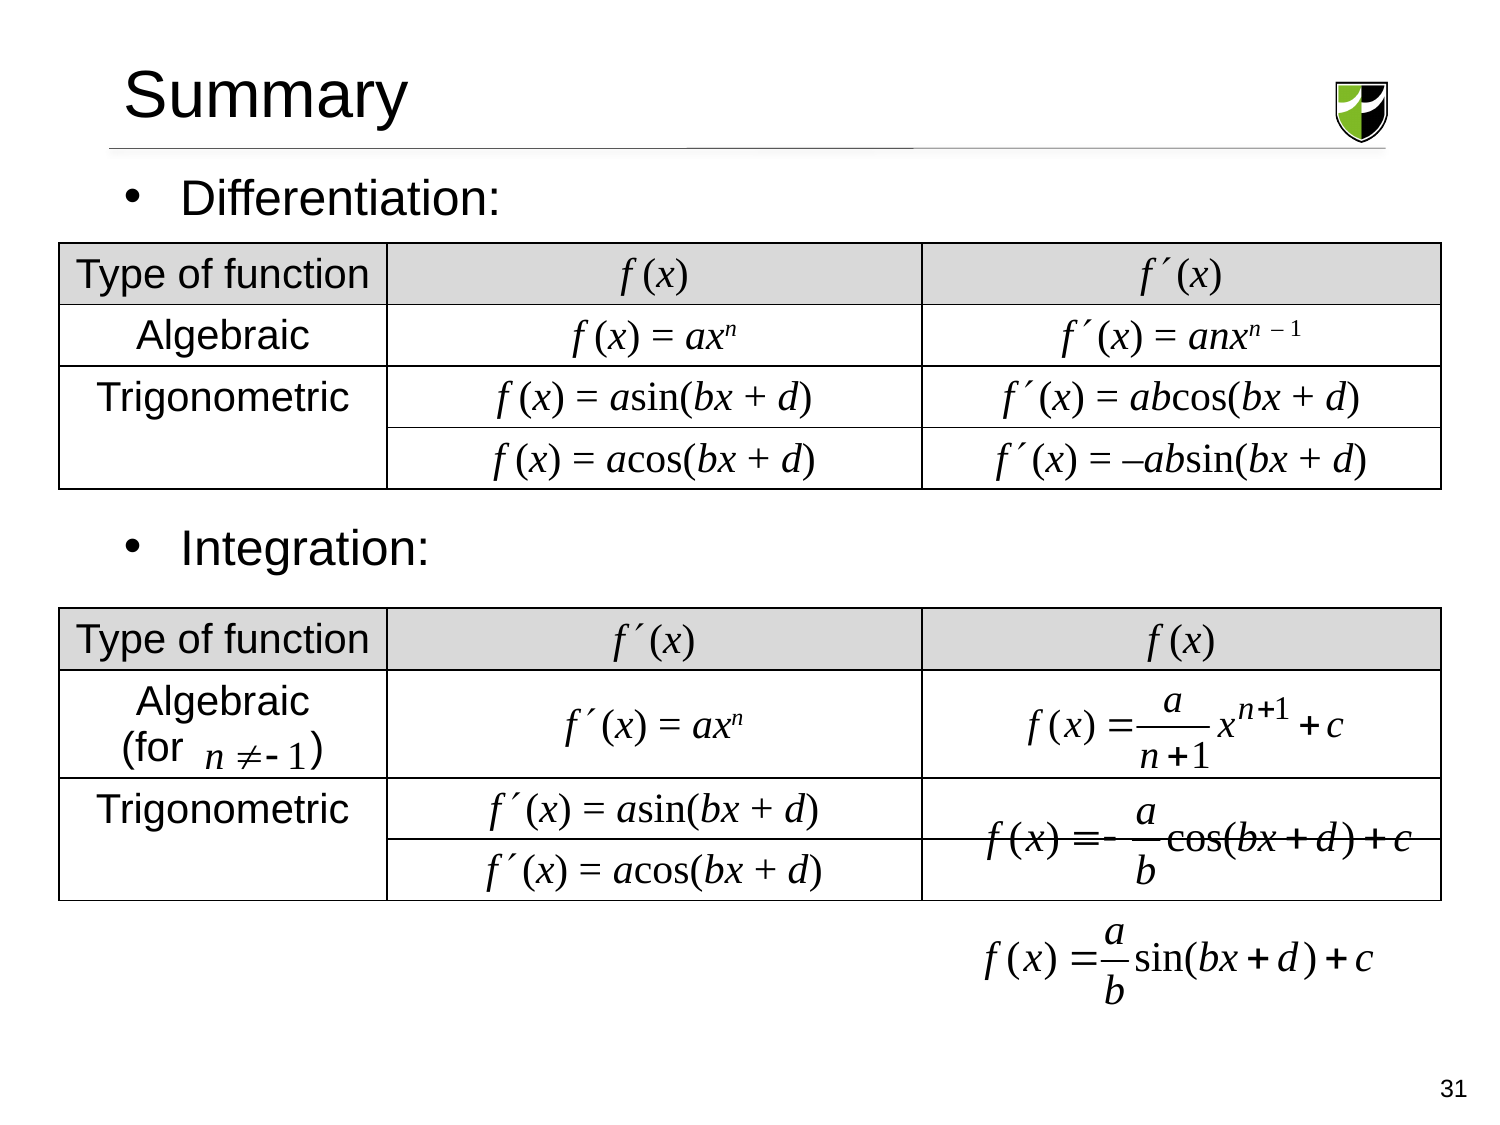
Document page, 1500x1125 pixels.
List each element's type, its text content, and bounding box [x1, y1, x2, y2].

table_cell f (x) = acos(bx + d) [388, 428, 921, 488]
table_header f (x) [923, 244, 1440, 304]
slide_number 31 [1425, 1065, 1500, 1125]
list Differentiation: Integration: [109, 157, 1393, 242]
table_cell f (x) = abcos(bx + d) [923, 367, 1440, 427]
title Summary [109, 42, 1129, 143]
table_cell f (x) = anxn – 1 [923, 305, 1440, 365]
table_cell f (x) = asin(bx + d) [388, 367, 921, 427]
table_header f (x) [388, 244, 921, 304]
table_header Type of function [60, 244, 386, 304]
table_cell Trigonometric [60, 367, 386, 488]
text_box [58, 608, 1441, 1019]
table_cell f (x) = axn [388, 305, 921, 365]
table_cell f (x) = –absin(bx + d) [923, 428, 1440, 488]
picture [1335, 75, 1393, 143]
table_cell Algebraic [60, 305, 386, 365]
list Differentiation: Integration: [109, 490, 1393, 606]
